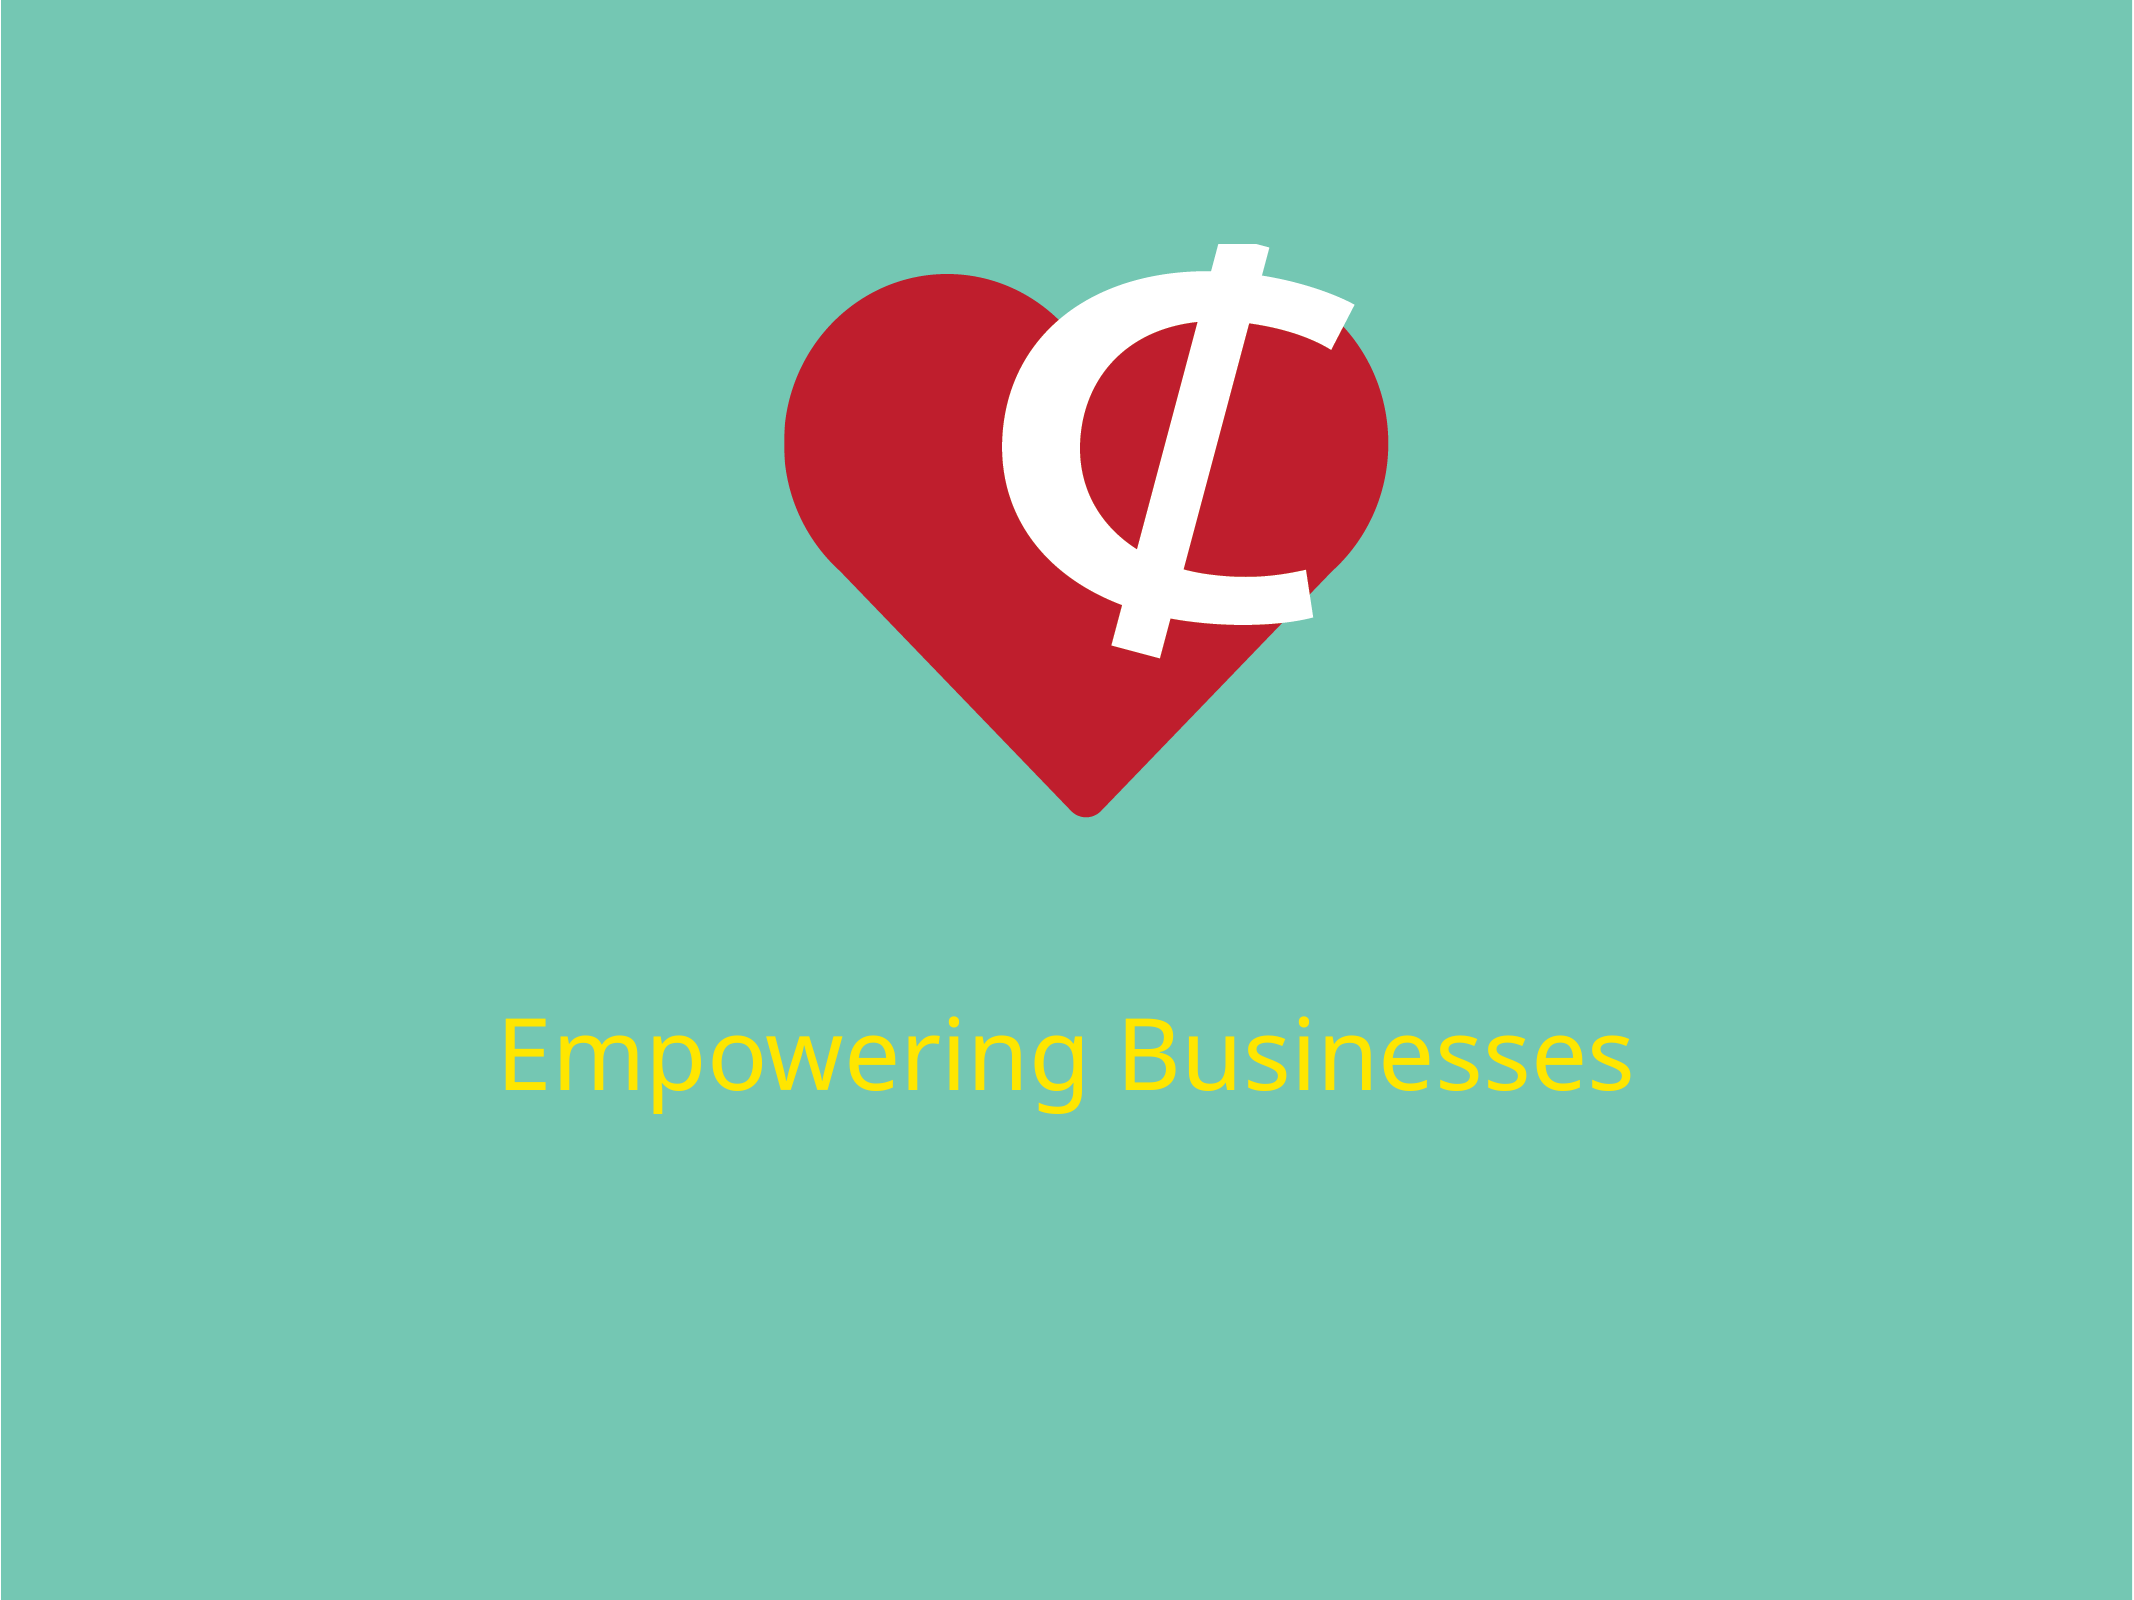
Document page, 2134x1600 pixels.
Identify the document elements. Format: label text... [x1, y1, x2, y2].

subtitle Empowering Businesses [93, 1014, 2041, 1203]
text_box [1, 0, 2133, 1600]
picture [784, 244, 1411, 819]
